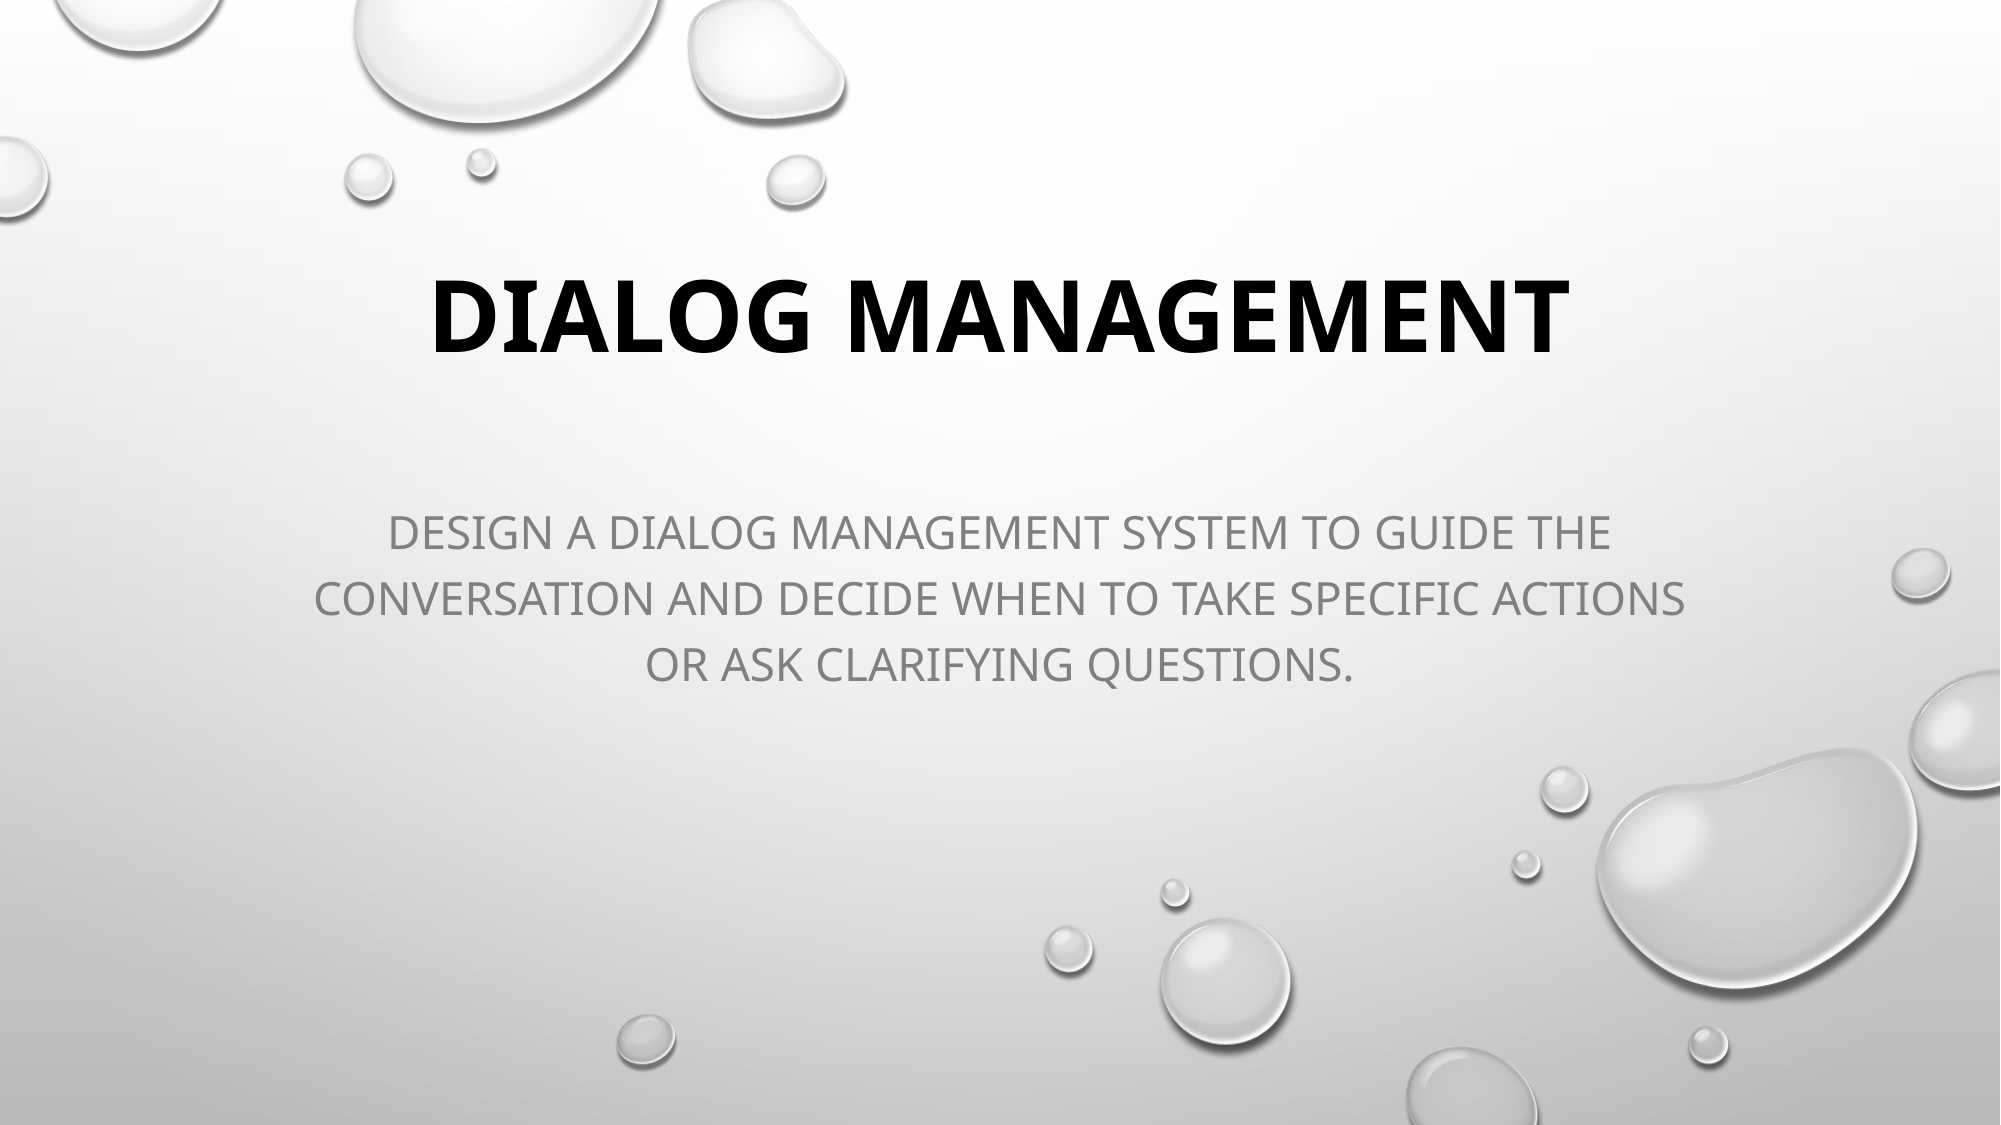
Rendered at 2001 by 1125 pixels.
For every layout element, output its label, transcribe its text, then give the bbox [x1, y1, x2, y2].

subtitle Design a dialog management system to guide the conversation and decide when to take specific actions or ask clarifying questions. [287, 484, 1713, 863]
picture [0, 0, 2000, 1125]
title Dialog ManagemenT [287, 213, 1713, 383]
